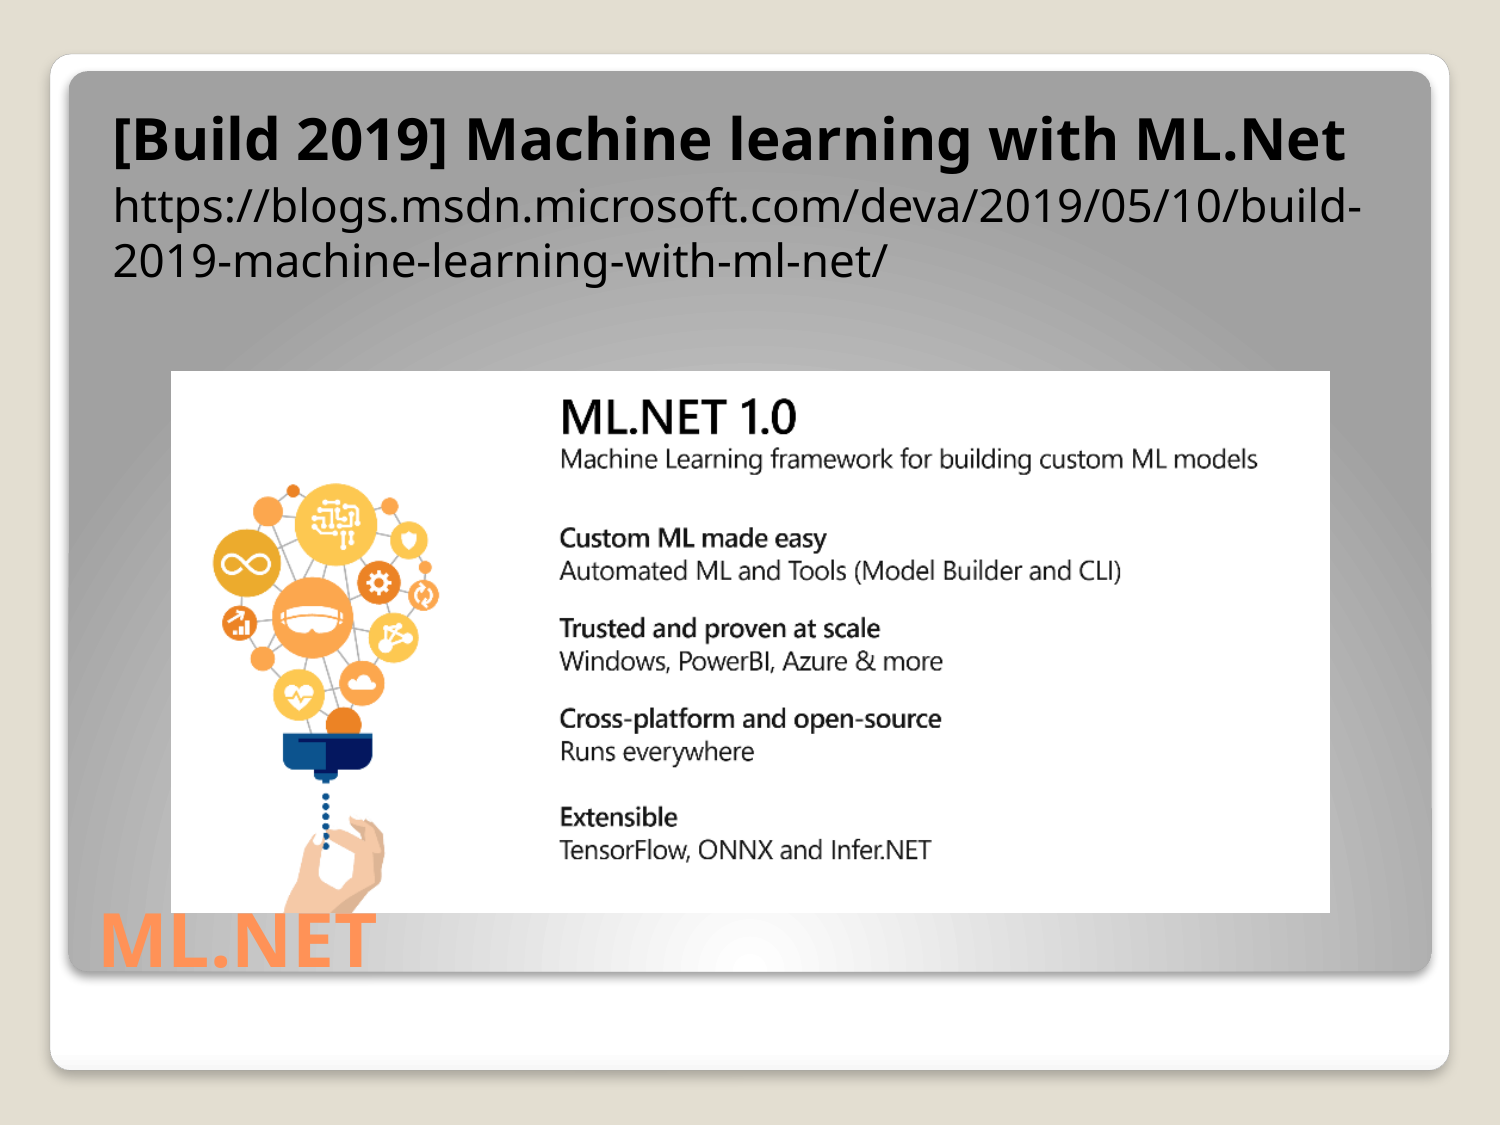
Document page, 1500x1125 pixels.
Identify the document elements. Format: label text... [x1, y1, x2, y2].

title ML.NET [82, 817, 1425, 990]
list [Build 2019] Machine learning with ML.Net https://blogs.msdn.microsoft.com/deva/2019/05/10/build-2019-machine-learning-with-ml-net/ [82, 86, 1425, 372]
picture [170, 371, 1330, 913]
